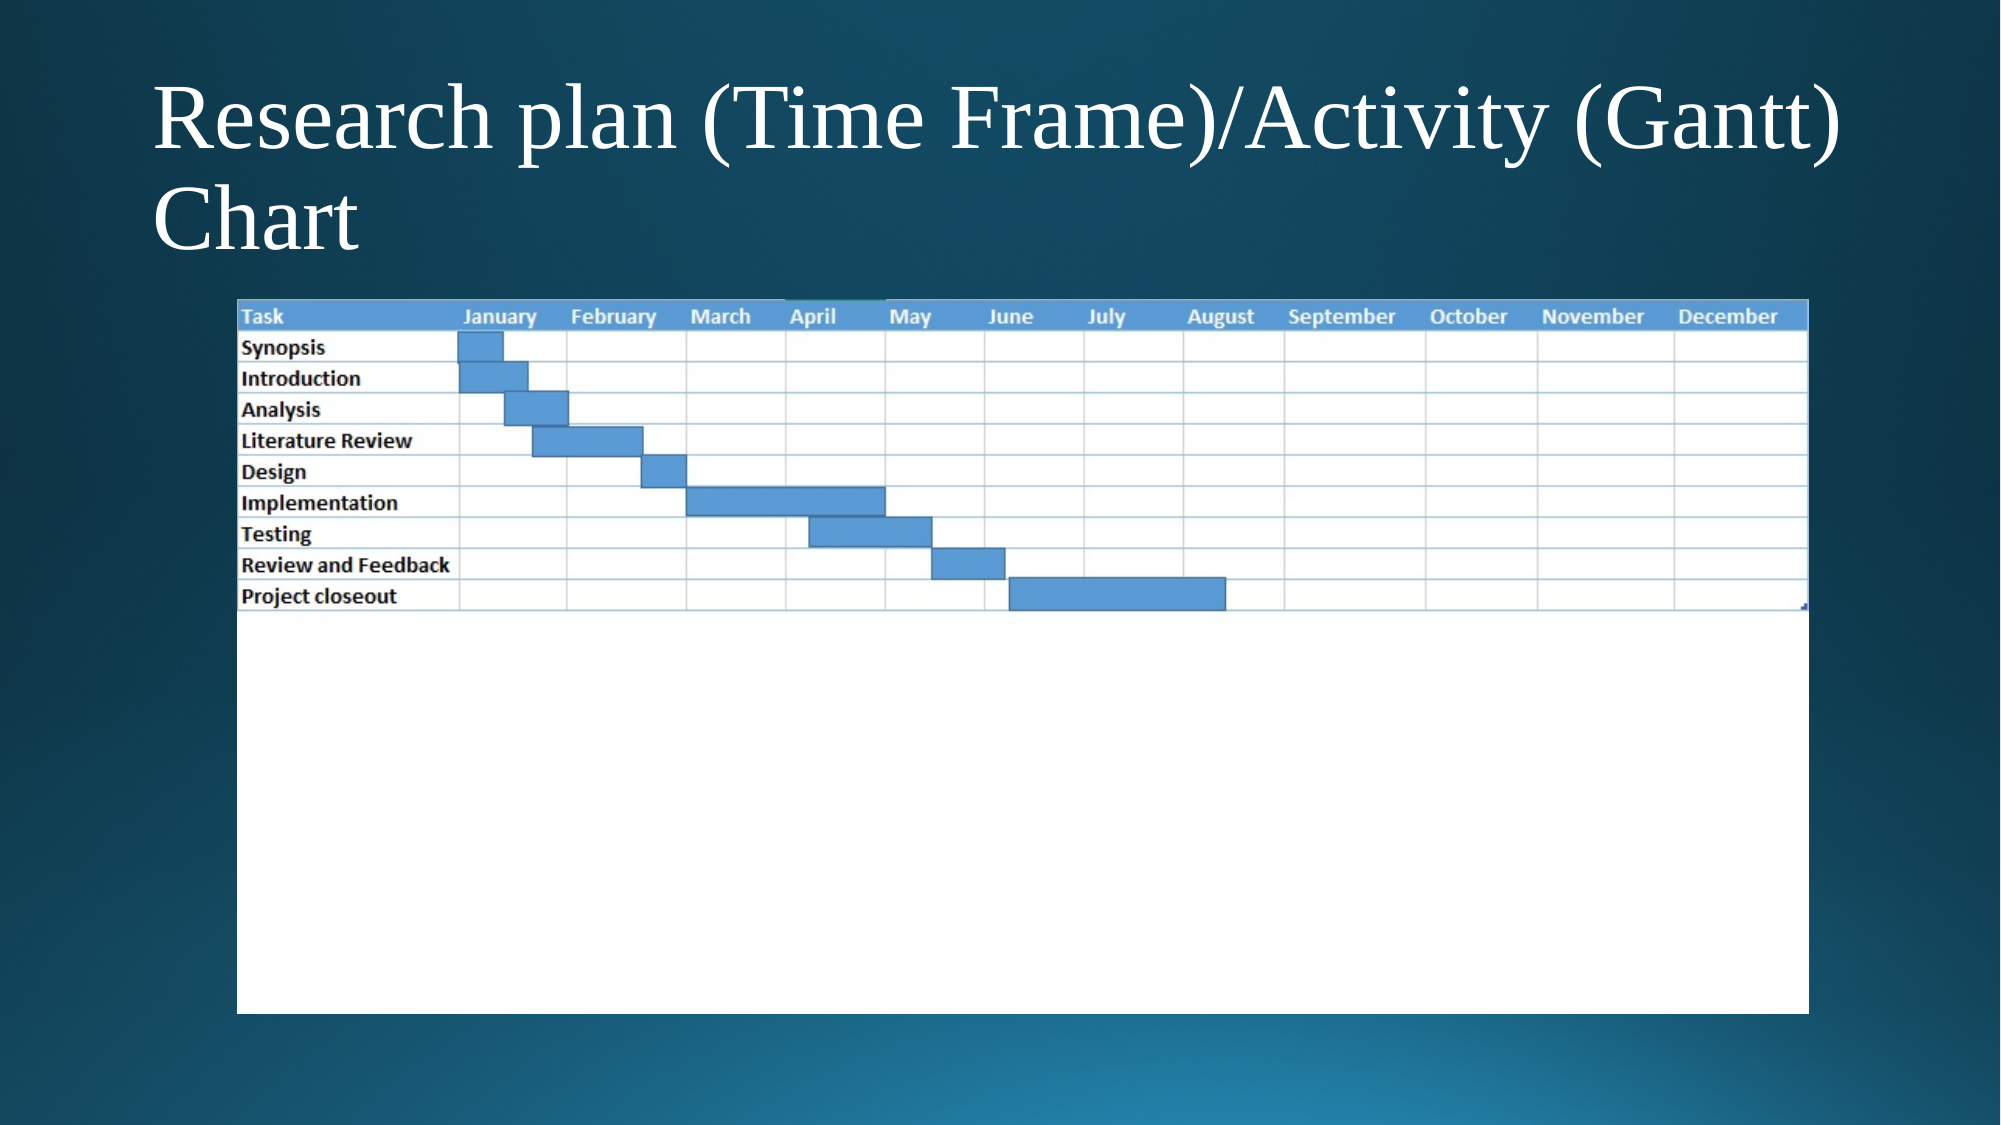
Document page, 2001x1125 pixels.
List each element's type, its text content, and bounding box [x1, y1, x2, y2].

title Research plan (Time Frame)/Activity (Gantt) Chart [137, 59, 1863, 278]
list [237, 299, 1809, 1014]
picture [0, 0, 2001, 1125]
